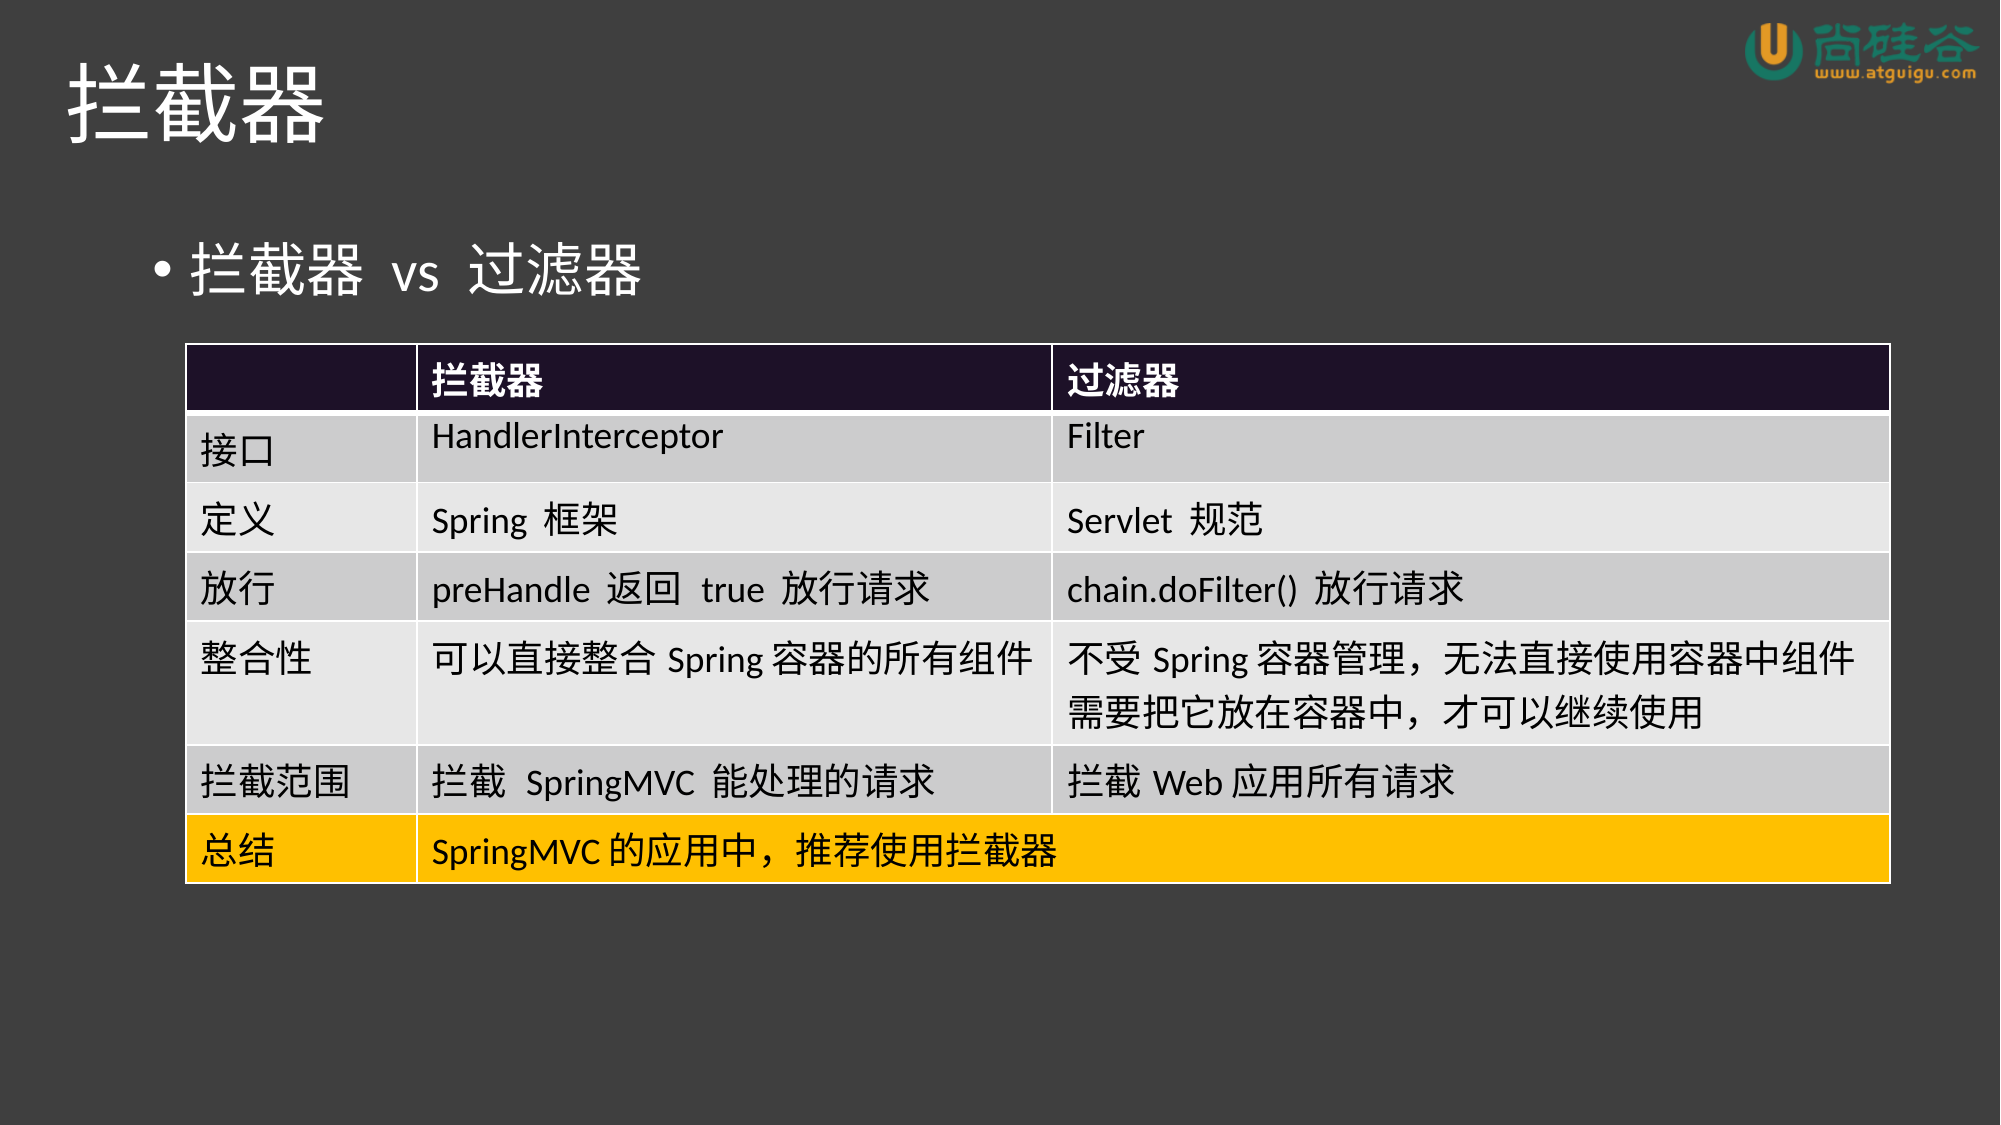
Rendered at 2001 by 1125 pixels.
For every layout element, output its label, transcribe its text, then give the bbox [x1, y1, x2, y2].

table_cell 可以直接整合Spring容器的所有组件 [418, 622, 1051, 744]
table_cell 接口 [187, 416, 416, 482]
picture [1745, 22, 1980, 84]
table_cell 放行 [187, 553, 416, 620]
table_cell chain.doFilter() 放行请求 [1053, 553, 1889, 620]
table_header [187, 345, 416, 410]
table_cell 定义 [187, 483, 416, 551]
table_cell 总结 [187, 815, 416, 882]
table_cell 不受Spring容器管理，无法直接使用容器中组件 需要把它放在容器中，才可以继续使用 [1053, 622, 1889, 744]
table_cell HandlerInterceptor [418, 416, 1051, 482]
table_cell 拦截范围 [187, 746, 416, 813]
table_cell Spring 框架 [418, 483, 1051, 551]
table_cell 拦截Web应用所有请求 [1053, 746, 1889, 813]
table_cell Filter [1053, 416, 1889, 482]
table_header 拦截器 [418, 345, 1051, 410]
table_cell 整合性 [187, 622, 416, 744]
table_cell SpringMVC的应用中，推荐使用拦截器 [418, 815, 1889, 882]
table_cell Servlet 规范 [1053, 483, 1889, 551]
table_header 过滤器 [1053, 345, 1889, 410]
list 拦截器 vs 过滤器 [137, 233, 1863, 948]
table_cell preHandle 返回 true 放行请求 [418, 553, 1051, 620]
title 拦截器 [50, 53, 1250, 163]
table_cell 拦截 SpringMVC 能处理的请求 [418, 746, 1051, 813]
